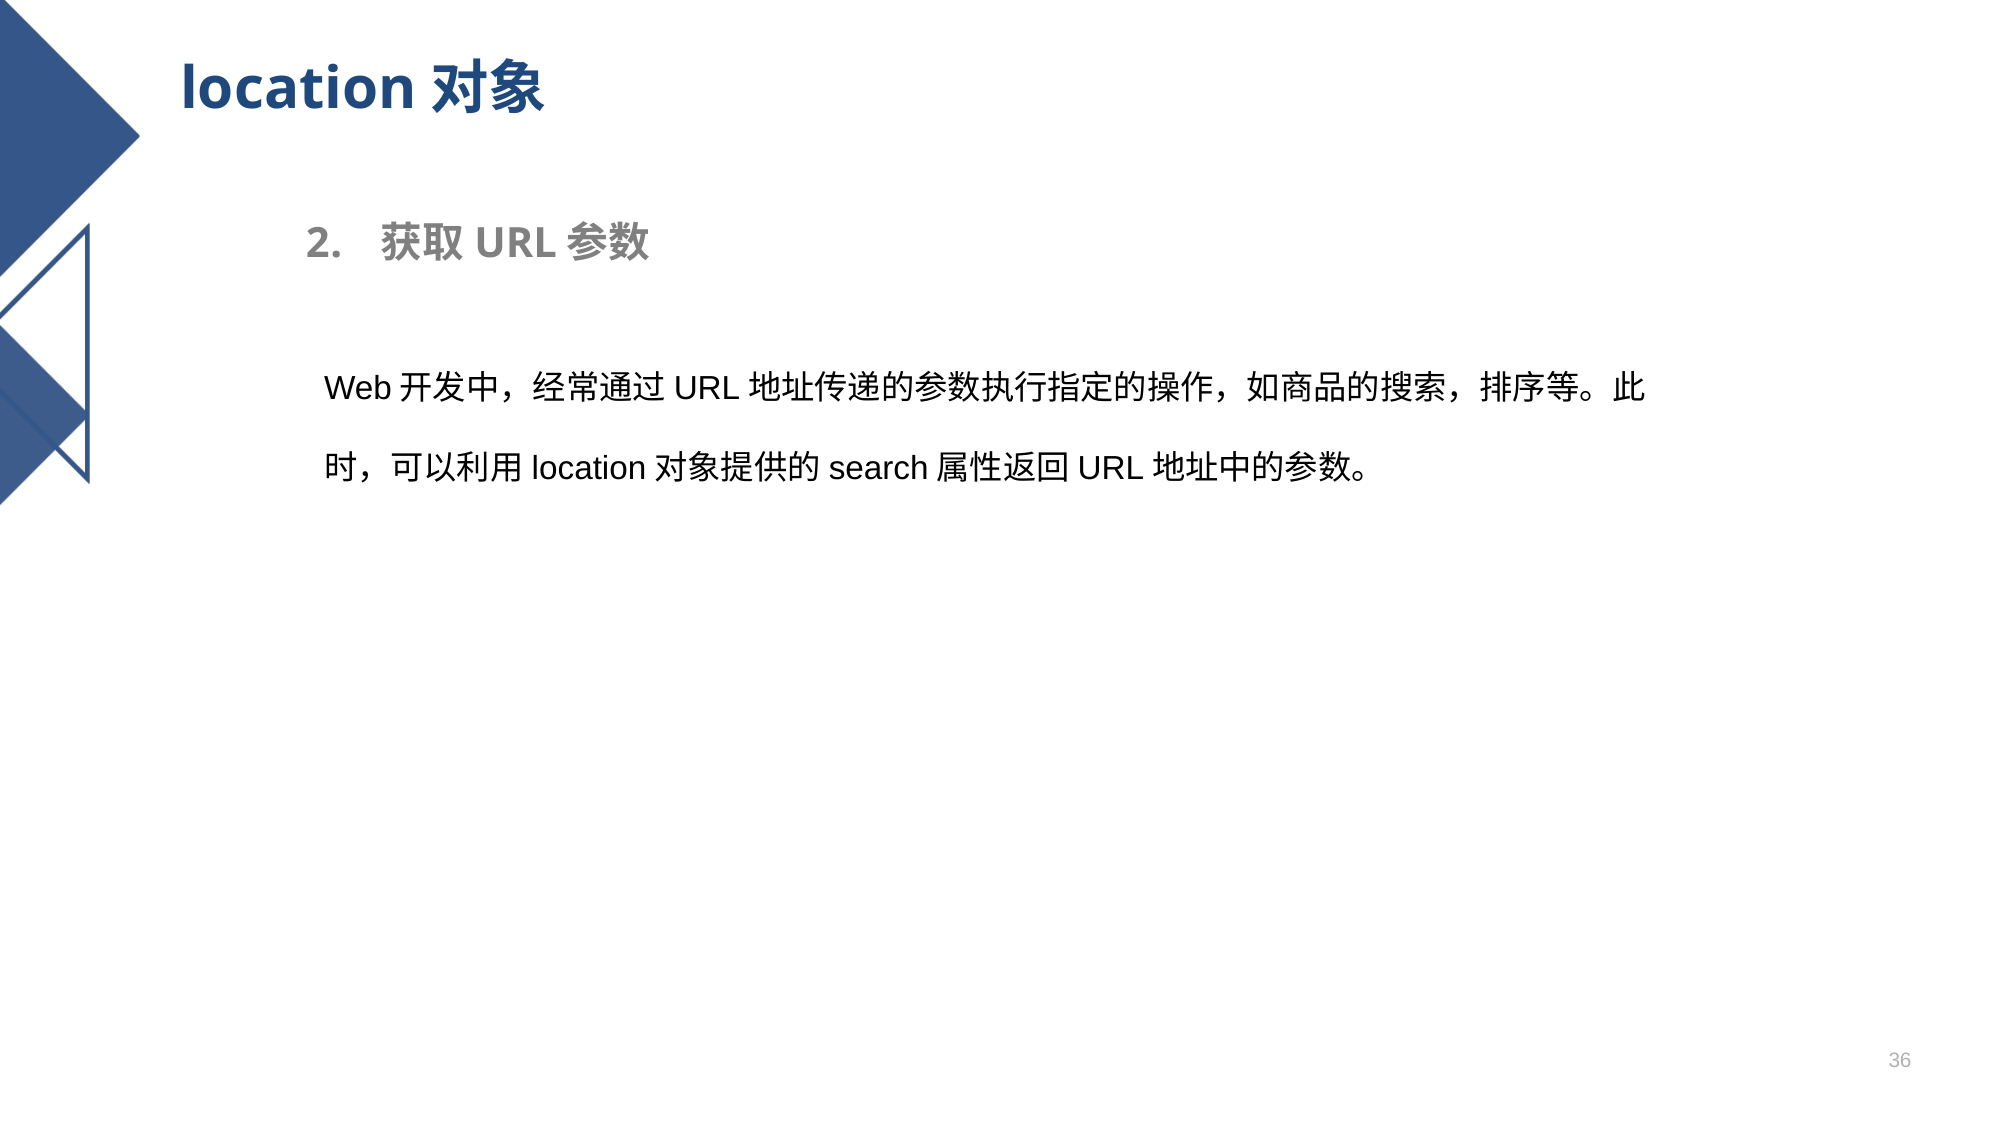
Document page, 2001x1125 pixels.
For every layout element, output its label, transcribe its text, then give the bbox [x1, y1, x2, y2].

text_box 获取URL参数 [291, 208, 1674, 274]
picture [0, 0, 140, 595]
title location对象 [165, 35, 1914, 136]
slide_number 36 [1851, 1029, 1949, 1090]
text_box Web开发中，经常通过URL地址传递的参数执行指定的操作，如商品的搜索，排序等。此时，可以利用location对象提供的search属性返回URL地址中的参数。 [309, 319, 1688, 494]
